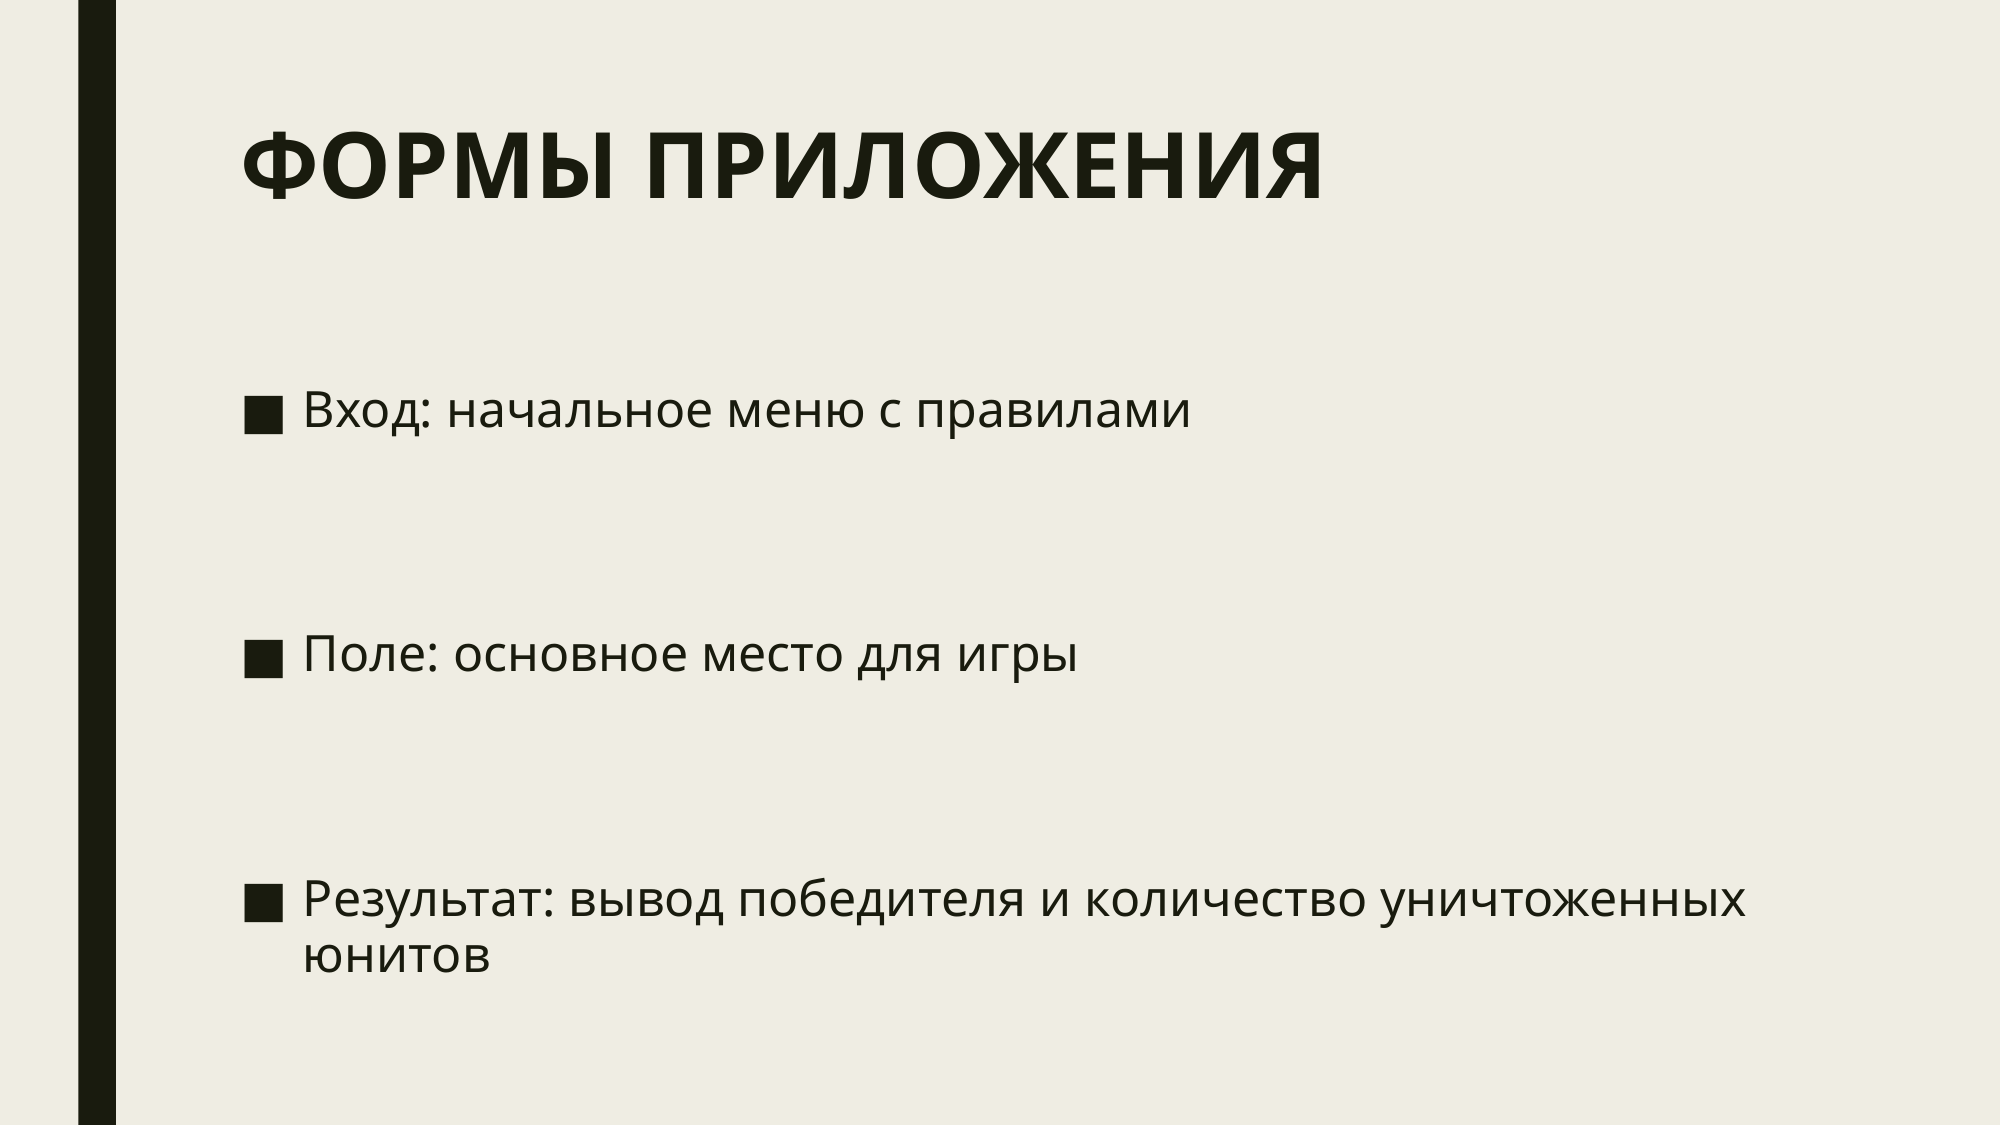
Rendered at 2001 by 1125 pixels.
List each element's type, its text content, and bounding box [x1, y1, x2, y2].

list Вход: начальное меню с правилами Поле: основное место для игры Результат: вывод победителя и количество уничтоженных юнитов [225, 375, 1800, 963]
title ФОРМЫ ПРИЛОЖЕНИЯ [225, 112, 1800, 357]
